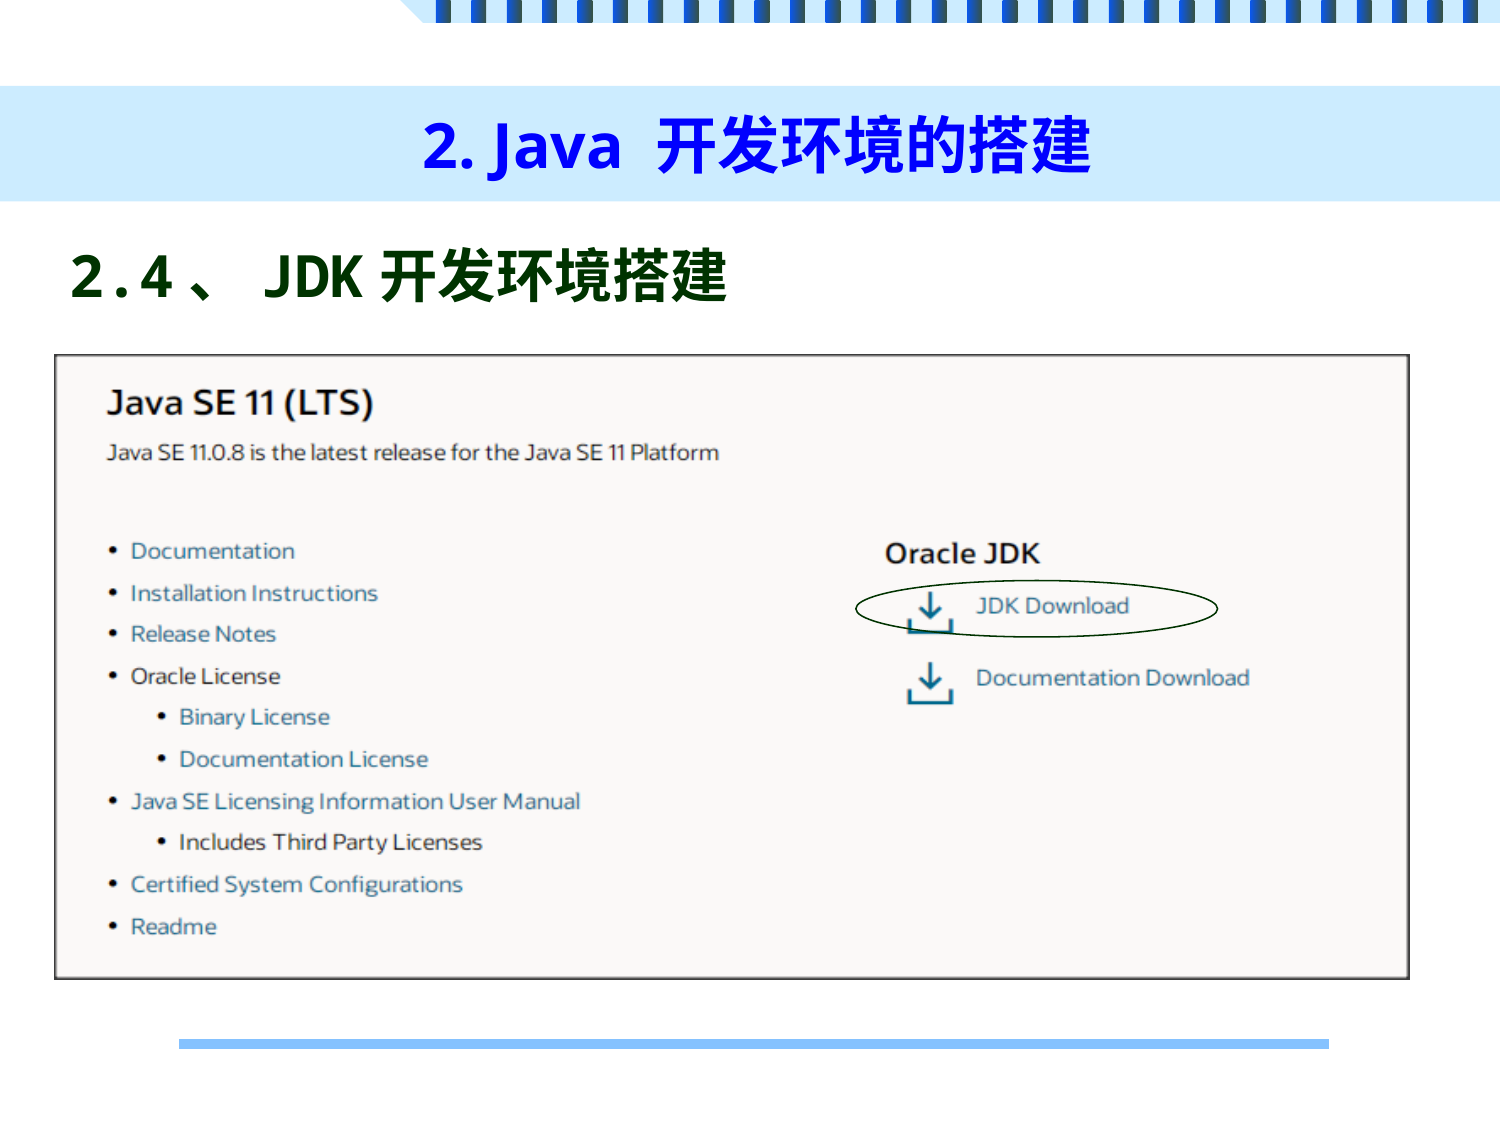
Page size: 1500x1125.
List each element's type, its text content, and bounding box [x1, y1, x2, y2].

picture [54, 354, 1411, 980]
text_box 2.4、JDK开发环境搭建 [54, 231, 836, 317]
title 2. Java 开发环境的搭建 [0, 85, 1500, 202]
